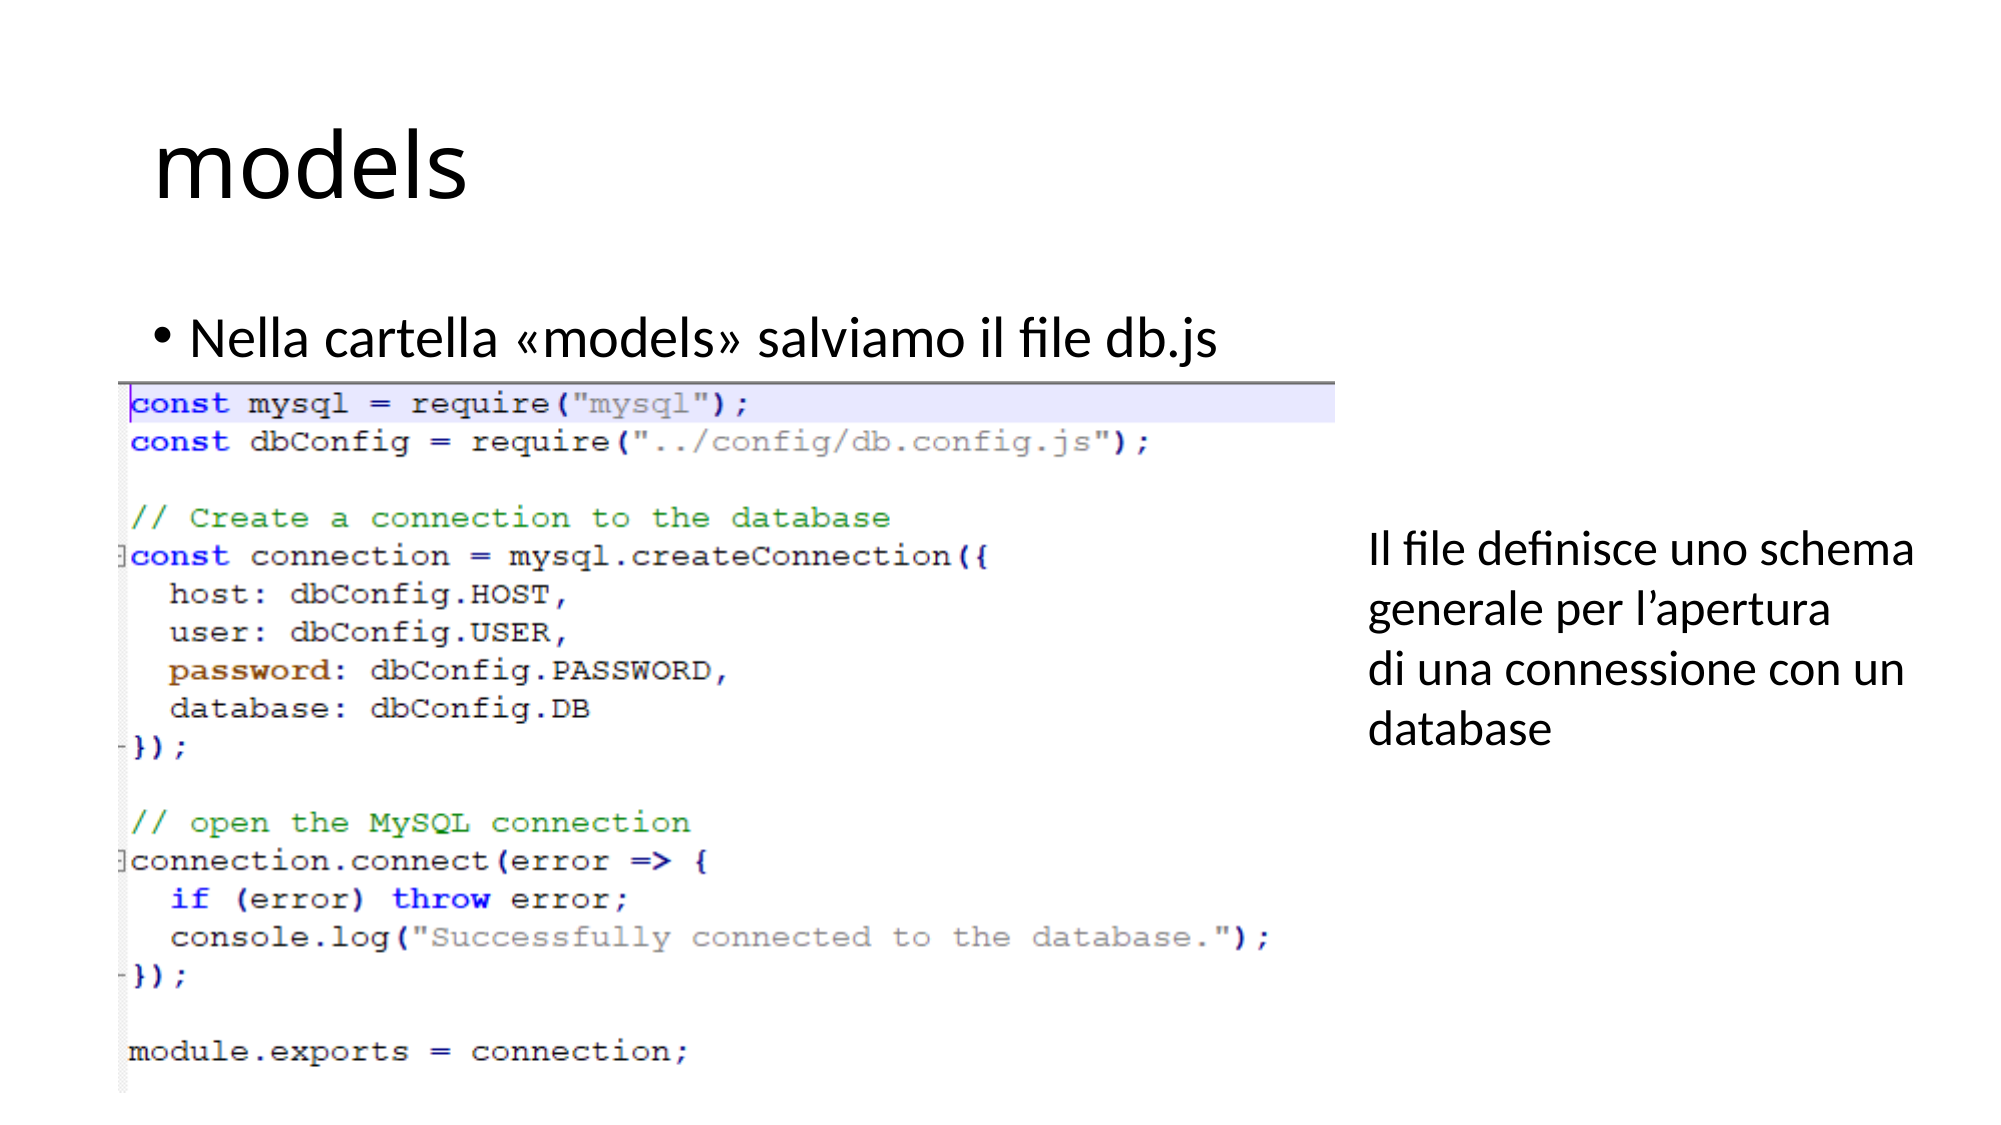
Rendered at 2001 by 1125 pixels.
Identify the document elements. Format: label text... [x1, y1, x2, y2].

title models [137, 59, 1863, 278]
list Nella cartella «models» salviamo il file db.js [137, 299, 1863, 1093]
text_box Il file definisce uno schema generale per l’apertura di una connessione con un database [1353, 508, 1956, 764]
picture [118, 381, 1335, 1093]
